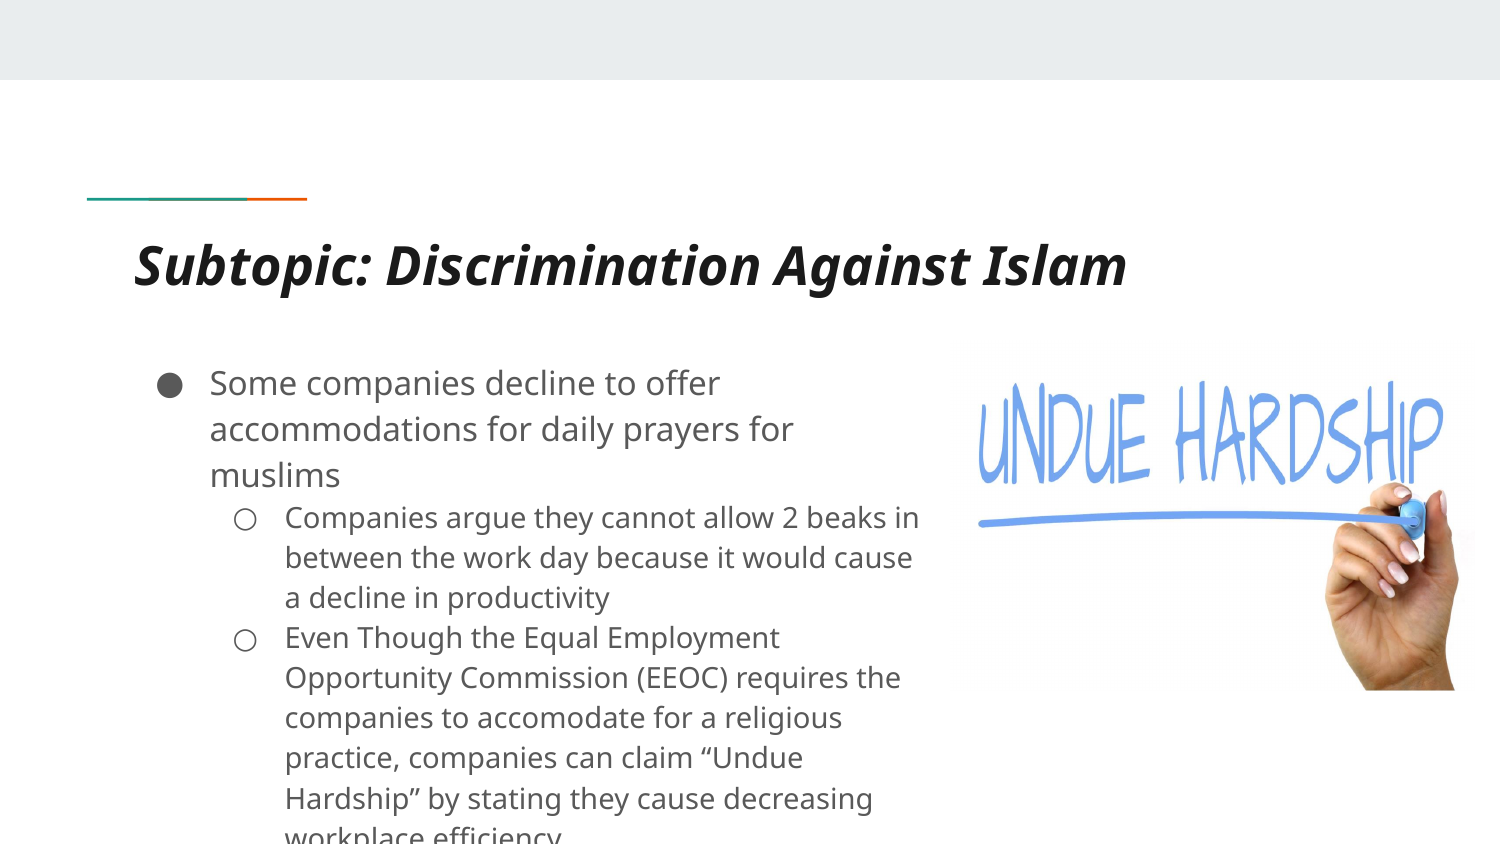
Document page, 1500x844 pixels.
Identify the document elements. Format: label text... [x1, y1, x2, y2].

picture [949, 340, 1475, 691]
title Subtopic: Discrimination Against Islam [119, 216, 1381, 305]
list Some companies decline to offer accommodations for daily prayers for muslims Companies argue they cannot allow 2 beaks in between the work day because it would cause a decline in productivity Even Though the Equal Employment Opportunity Commission (EEOC) requires the companies to accomodate for a religious practice, companies can claim “Undue Hardship” by stating they cause decreasing workplace efficiency [119, 341, 951, 712]
